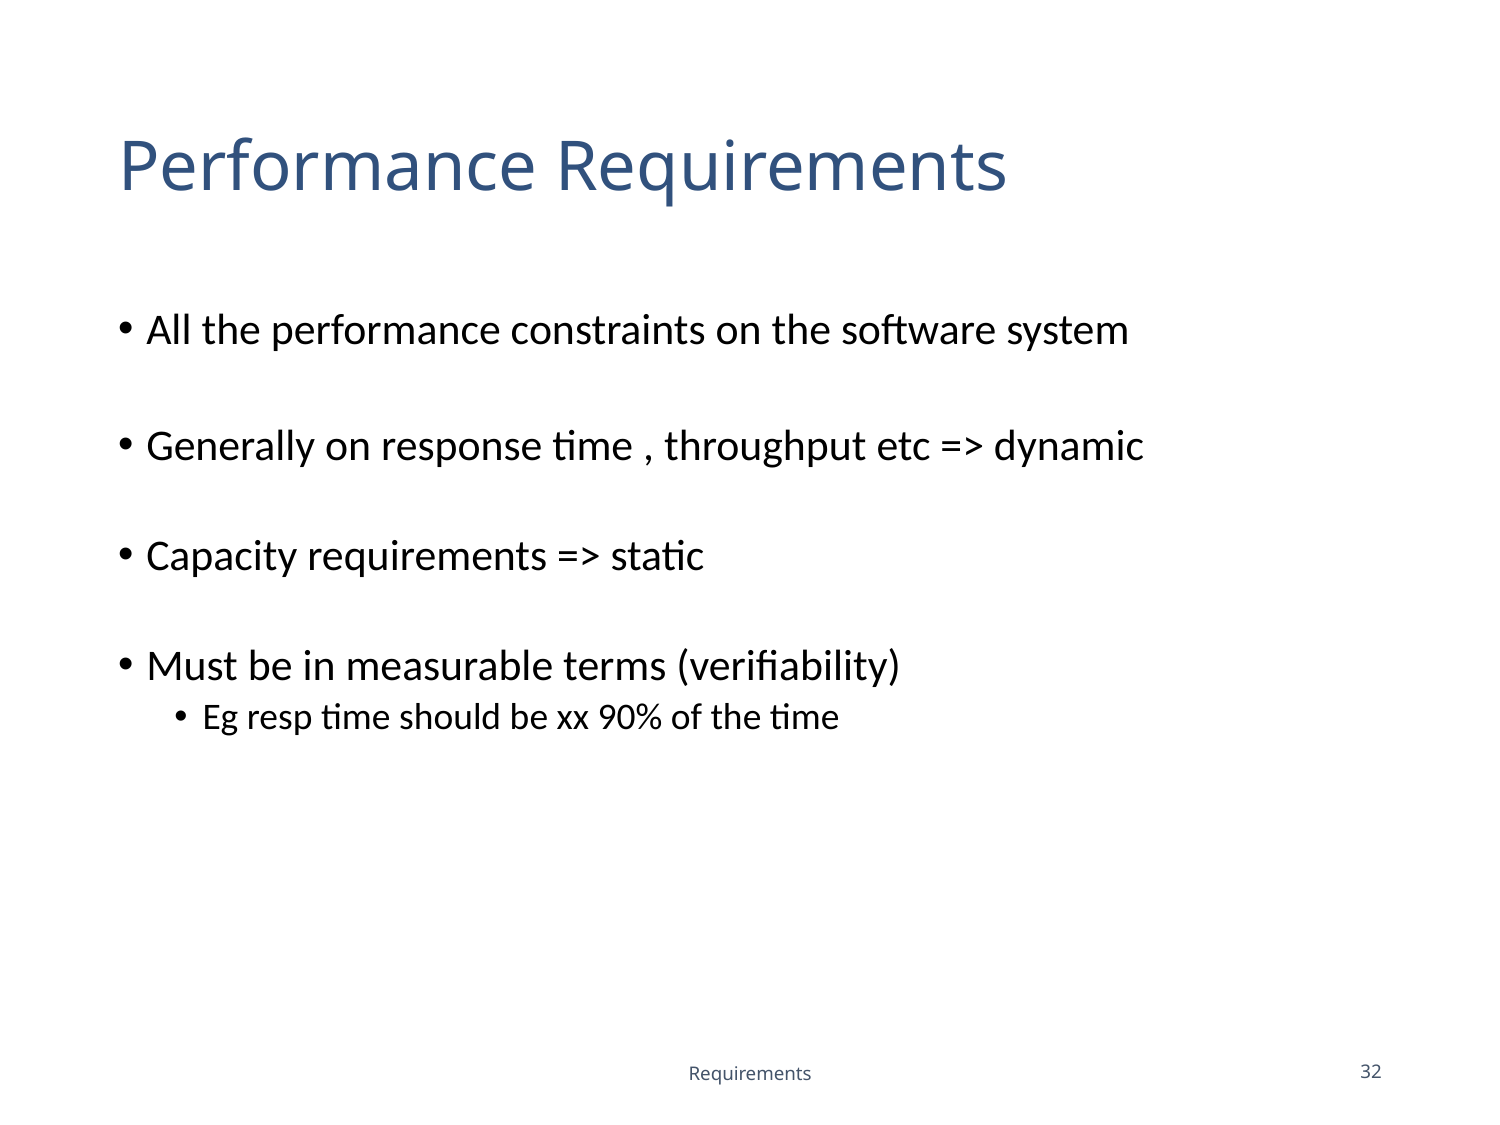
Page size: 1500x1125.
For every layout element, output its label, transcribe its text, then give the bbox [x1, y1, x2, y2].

list All the performance constraints on the software system Generally on response time , throughput etc => dynamic Capacity requirements => static Must be in measurable terms (verifiability) Eg resp time should be xx 90% of the time [103, 299, 1397, 1014]
footer Requirements [496, 1042, 1004, 1103]
title Performance Requirements [103, 59, 1397, 278]
slide_number 32 [1059, 1042, 1397, 1103]
